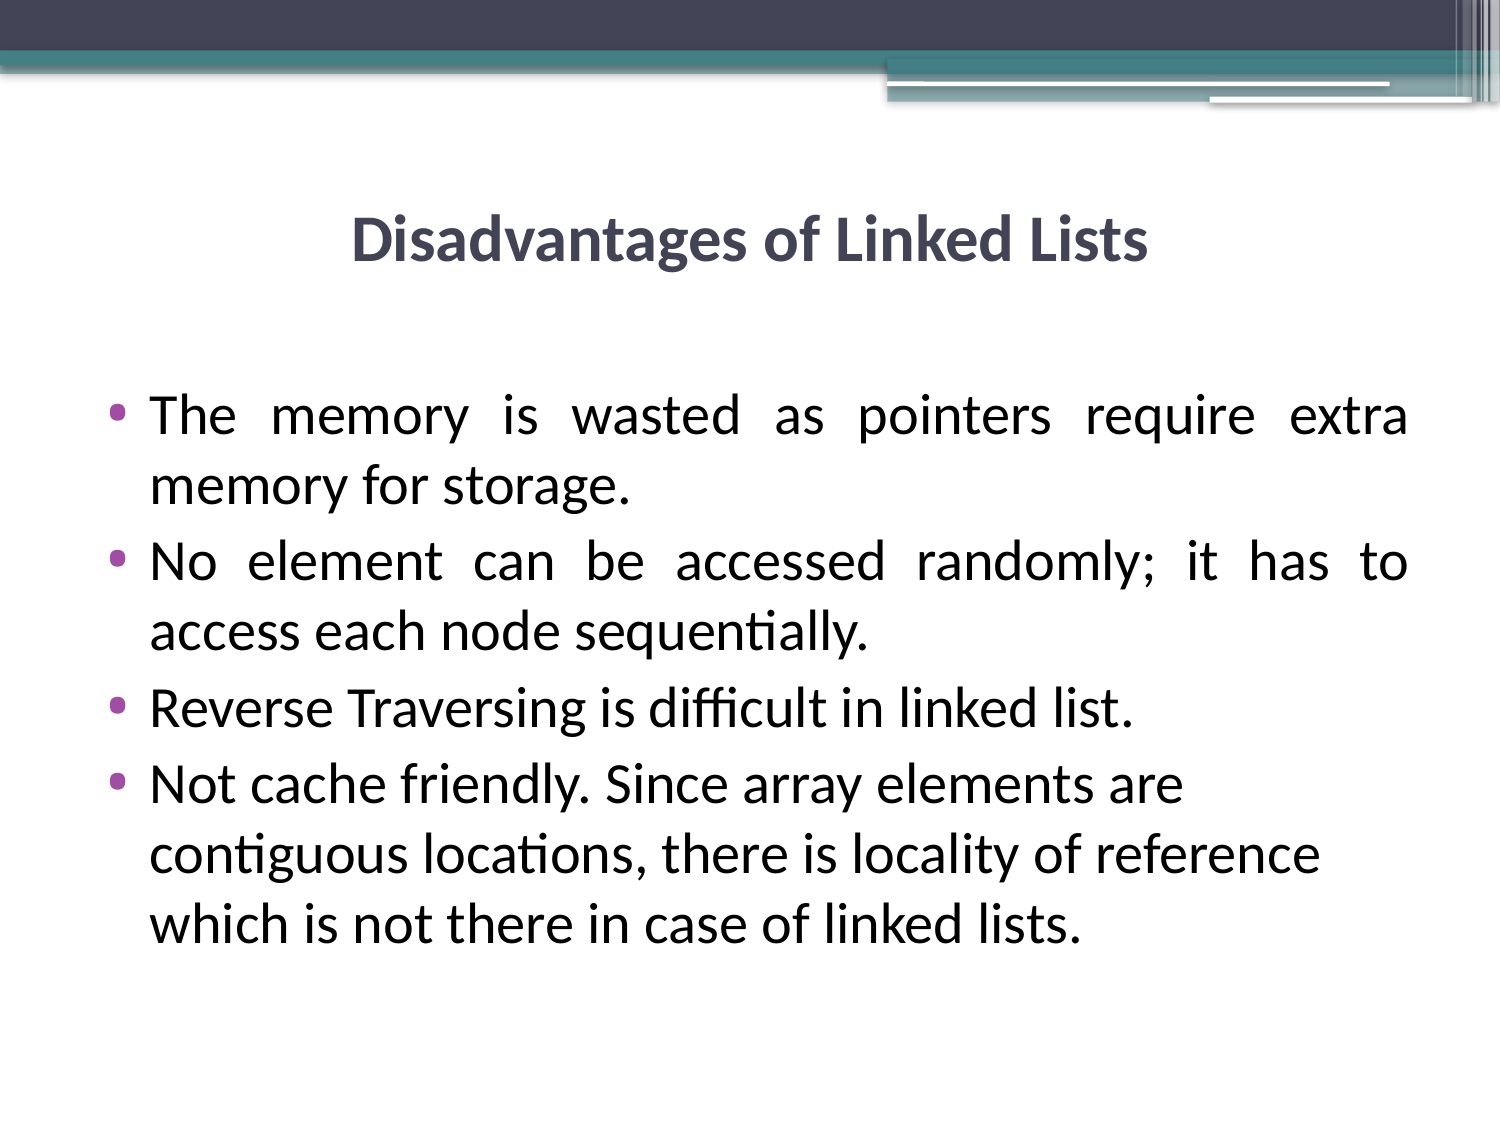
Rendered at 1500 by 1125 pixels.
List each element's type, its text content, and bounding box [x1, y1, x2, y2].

title Disadvantages of Linked Lists [75, 187, 1425, 363]
list The memory is wasted as pointers require extra memory for storage. No element can be accessed randomly; it has to access each node sequentially. Reverse Traversing is difficult in linked list. Not cache friendly. Since array elements are contiguous locations, there is locality of reference which is not there in case of linked lists. [75, 368, 1425, 1079]
